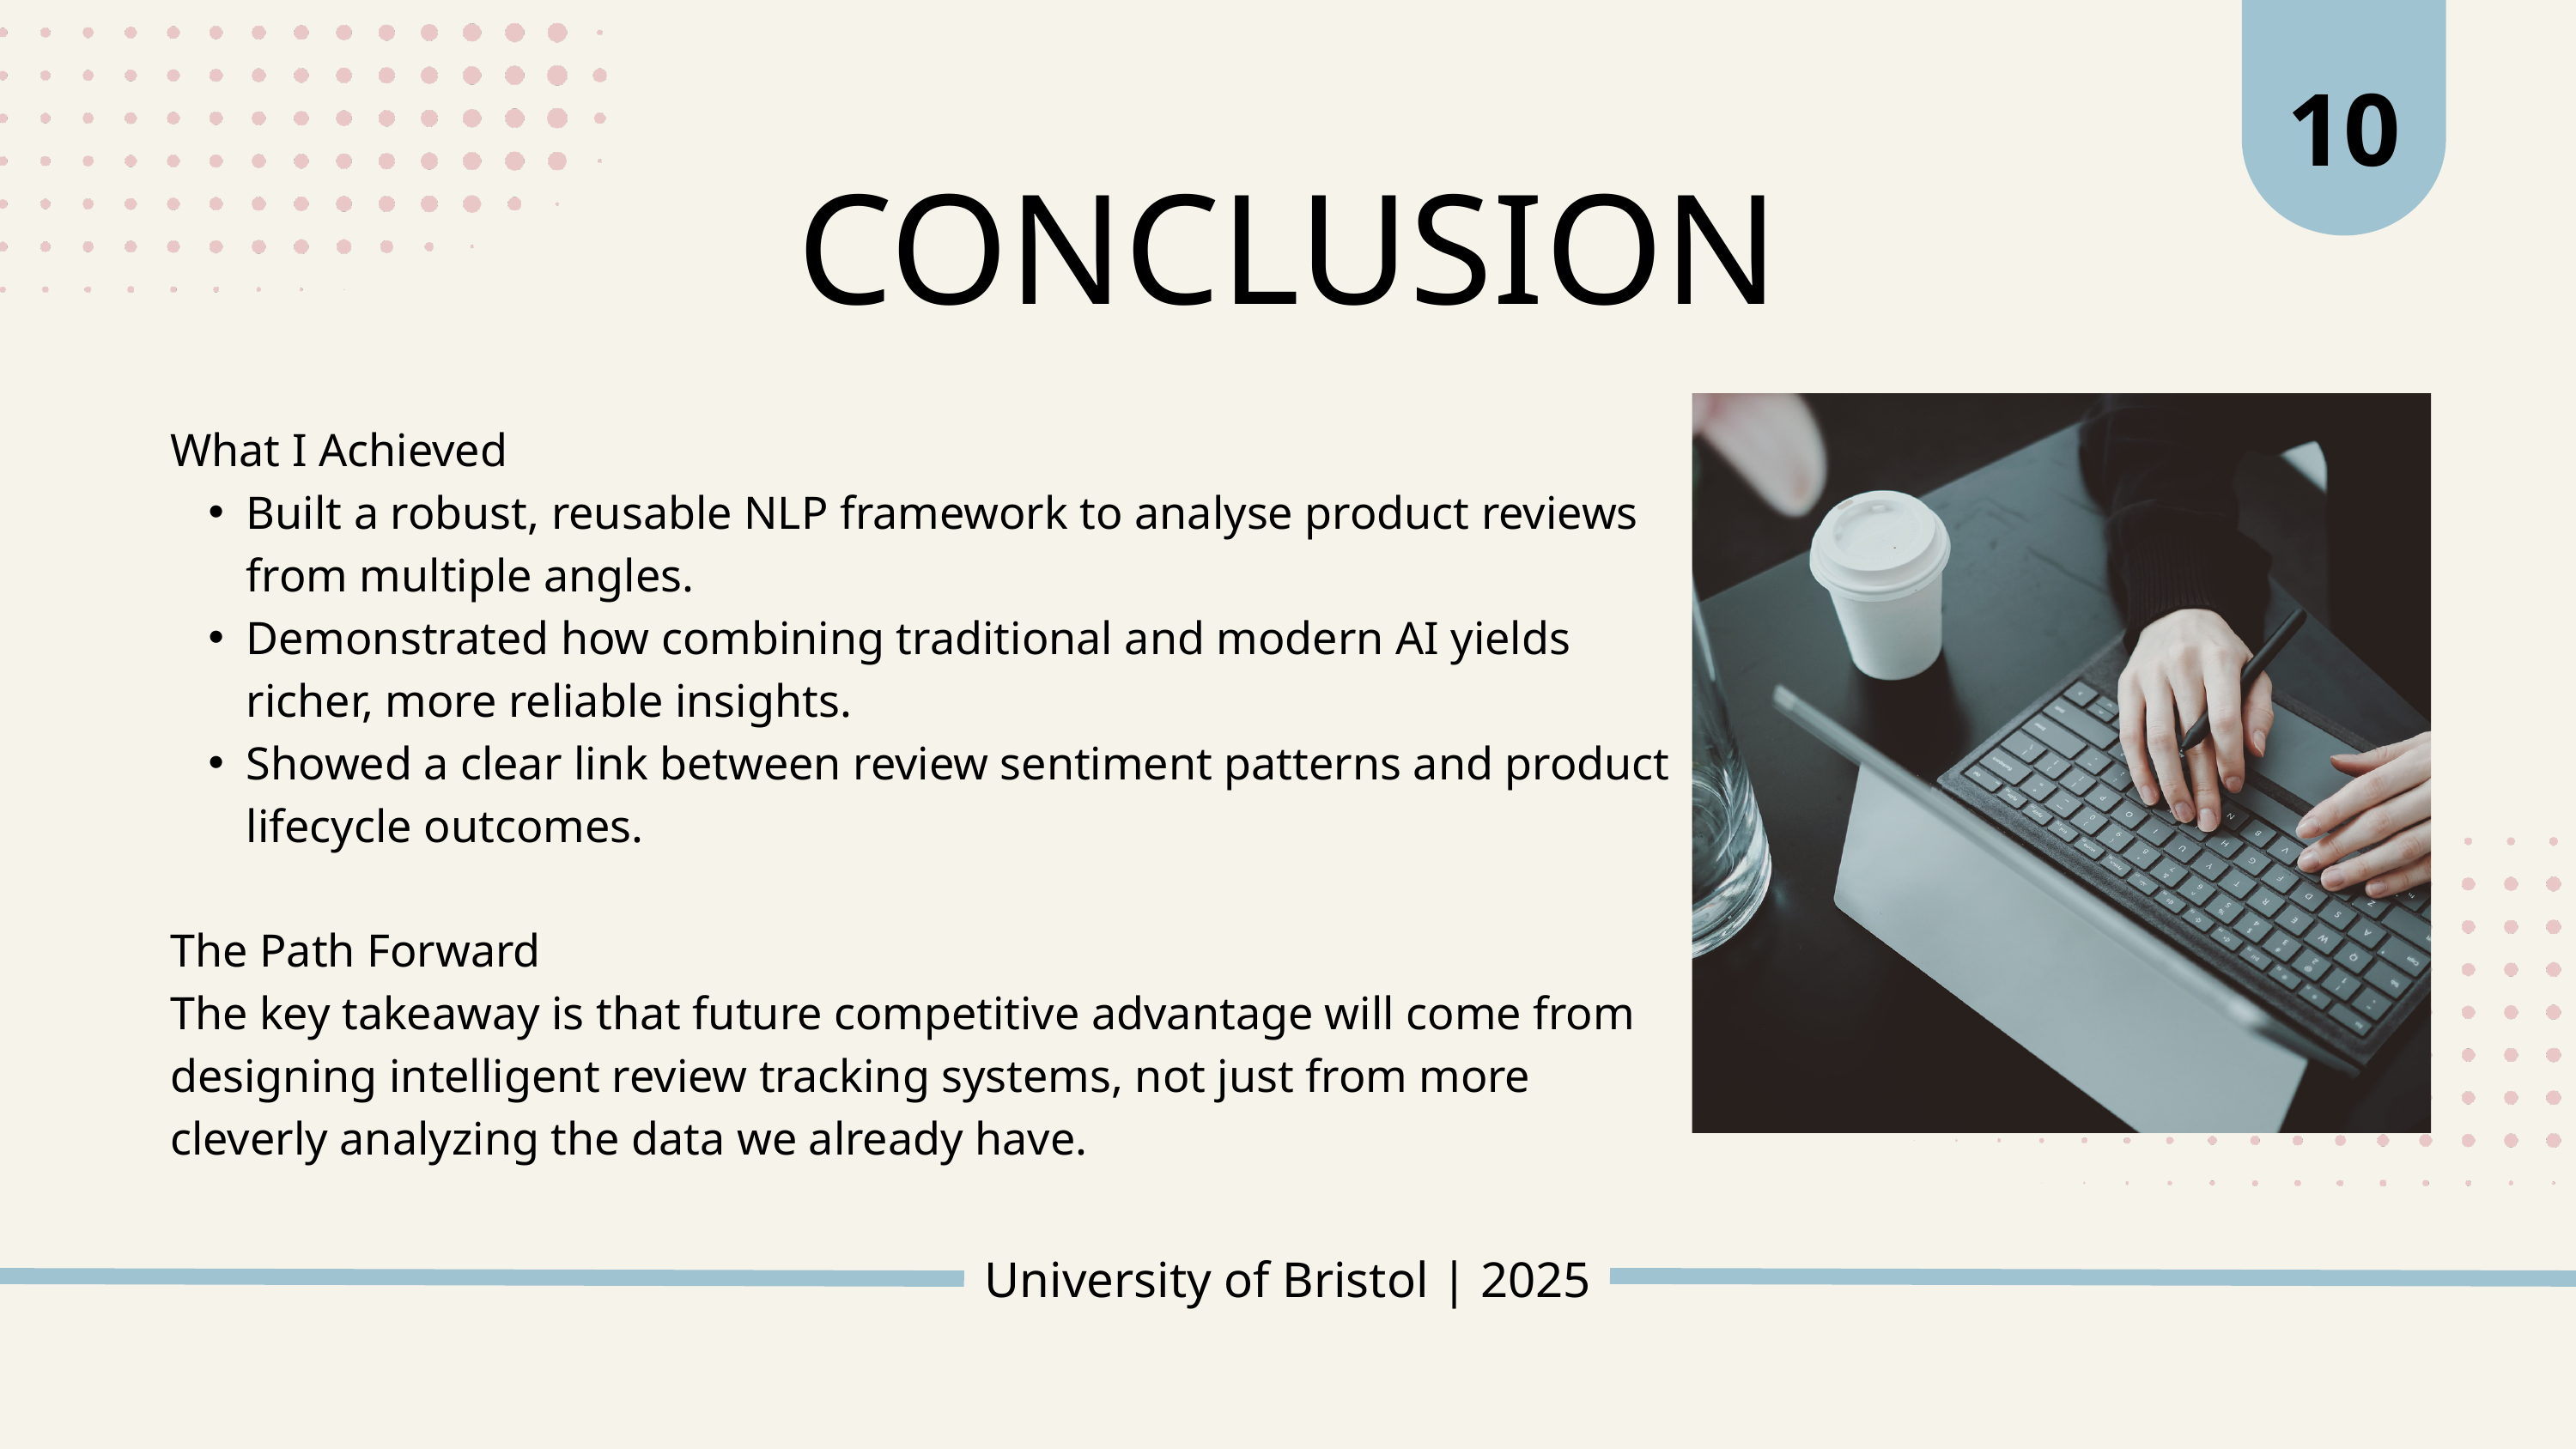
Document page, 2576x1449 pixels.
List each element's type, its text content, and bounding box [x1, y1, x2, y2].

text_box What I Achieved Built a robust, reusable NLP framework to analyse product reviews from multiple angles. Demonstrated how combining traditional and modern AI yields richer, more reliable insights. Showed a clear link between review sentiment patterns and product lifecycle outcomes. The Path Forward The key takeaway is that future competitive advantage will come from designing intelligent review tracking systems, not just from more cleverly analyzing the data we already have. [170, 413, 1692, 1227]
text_box [1828, 837, 2576, 1186]
text_box CONCLUSION [518, 122, 2058, 336]
text_box [0, 0, 607, 293]
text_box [2233, 0, 2455, 236]
text_box University of Bristol | 2025 [803, 1239, 1773, 1307]
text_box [1692, 393, 2432, 1133]
